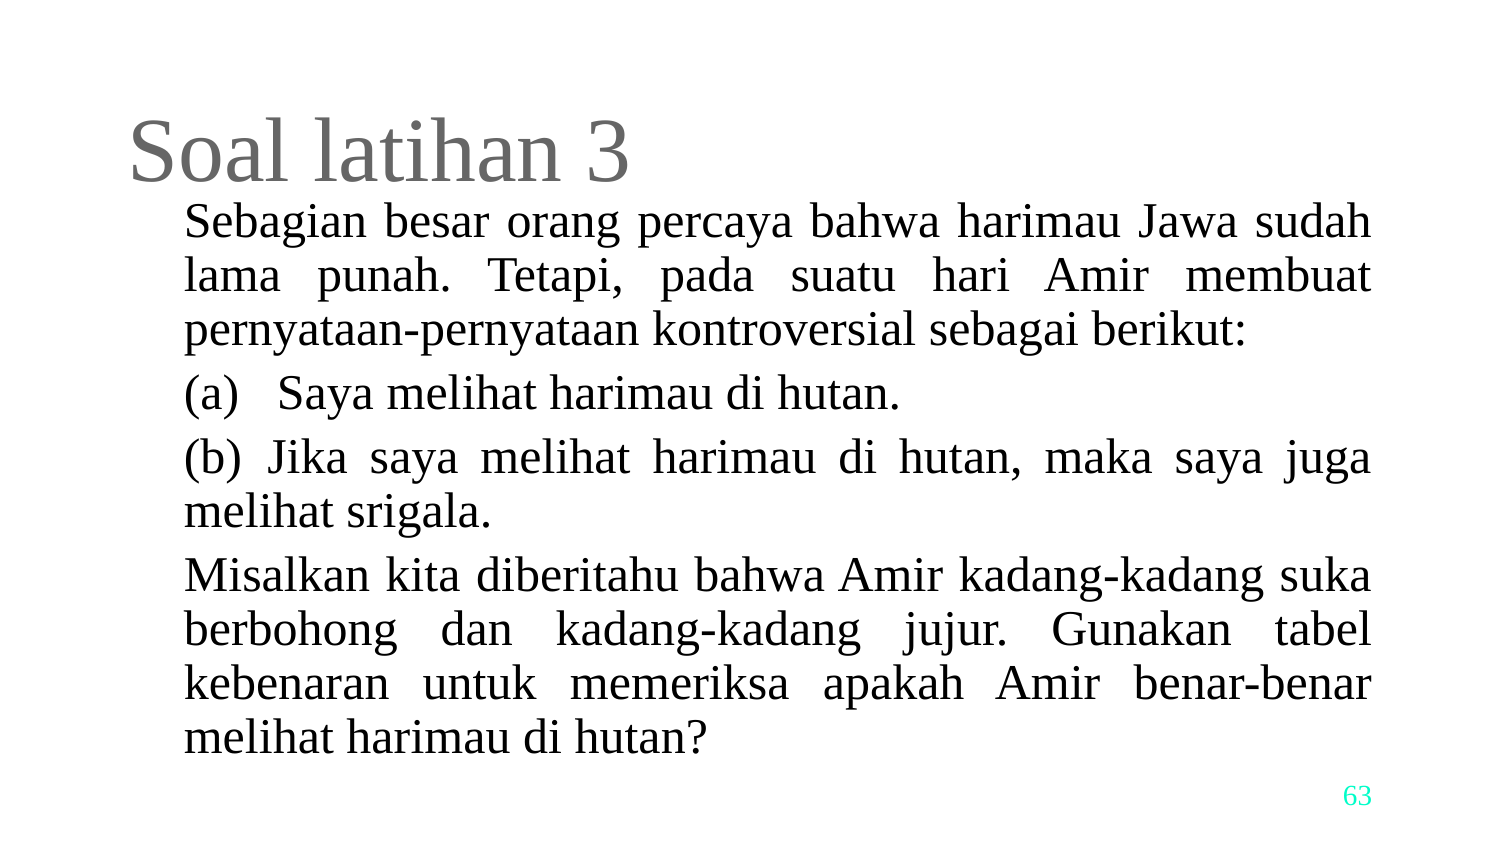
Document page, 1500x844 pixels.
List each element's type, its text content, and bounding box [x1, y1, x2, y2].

list Sebagian besar orang percaya bahwa harimau Jawa sudah lama punah. Tetapi, pada suatu hari Amir membuat pernyataan-pernyataan kontroversial sebagai berikut: (a) Saya melihat harimau di hutan. (b) Jika saya melihat harimau di hutan, maka saya juga melihat srigala. Misalkan kita diberitahu bahwa Amir kadang-kadang suka berbohong dan kadang-kadang jujur. Gunakan tabel kebenaran untuk memeriksa apakah Amir benar-benar melihat harimau di hutan? [112, 186, 1388, 694]
text_box ‹#› [1074, 768, 1388, 825]
title Soal latihan 3 [112, 75, 1388, 186]
